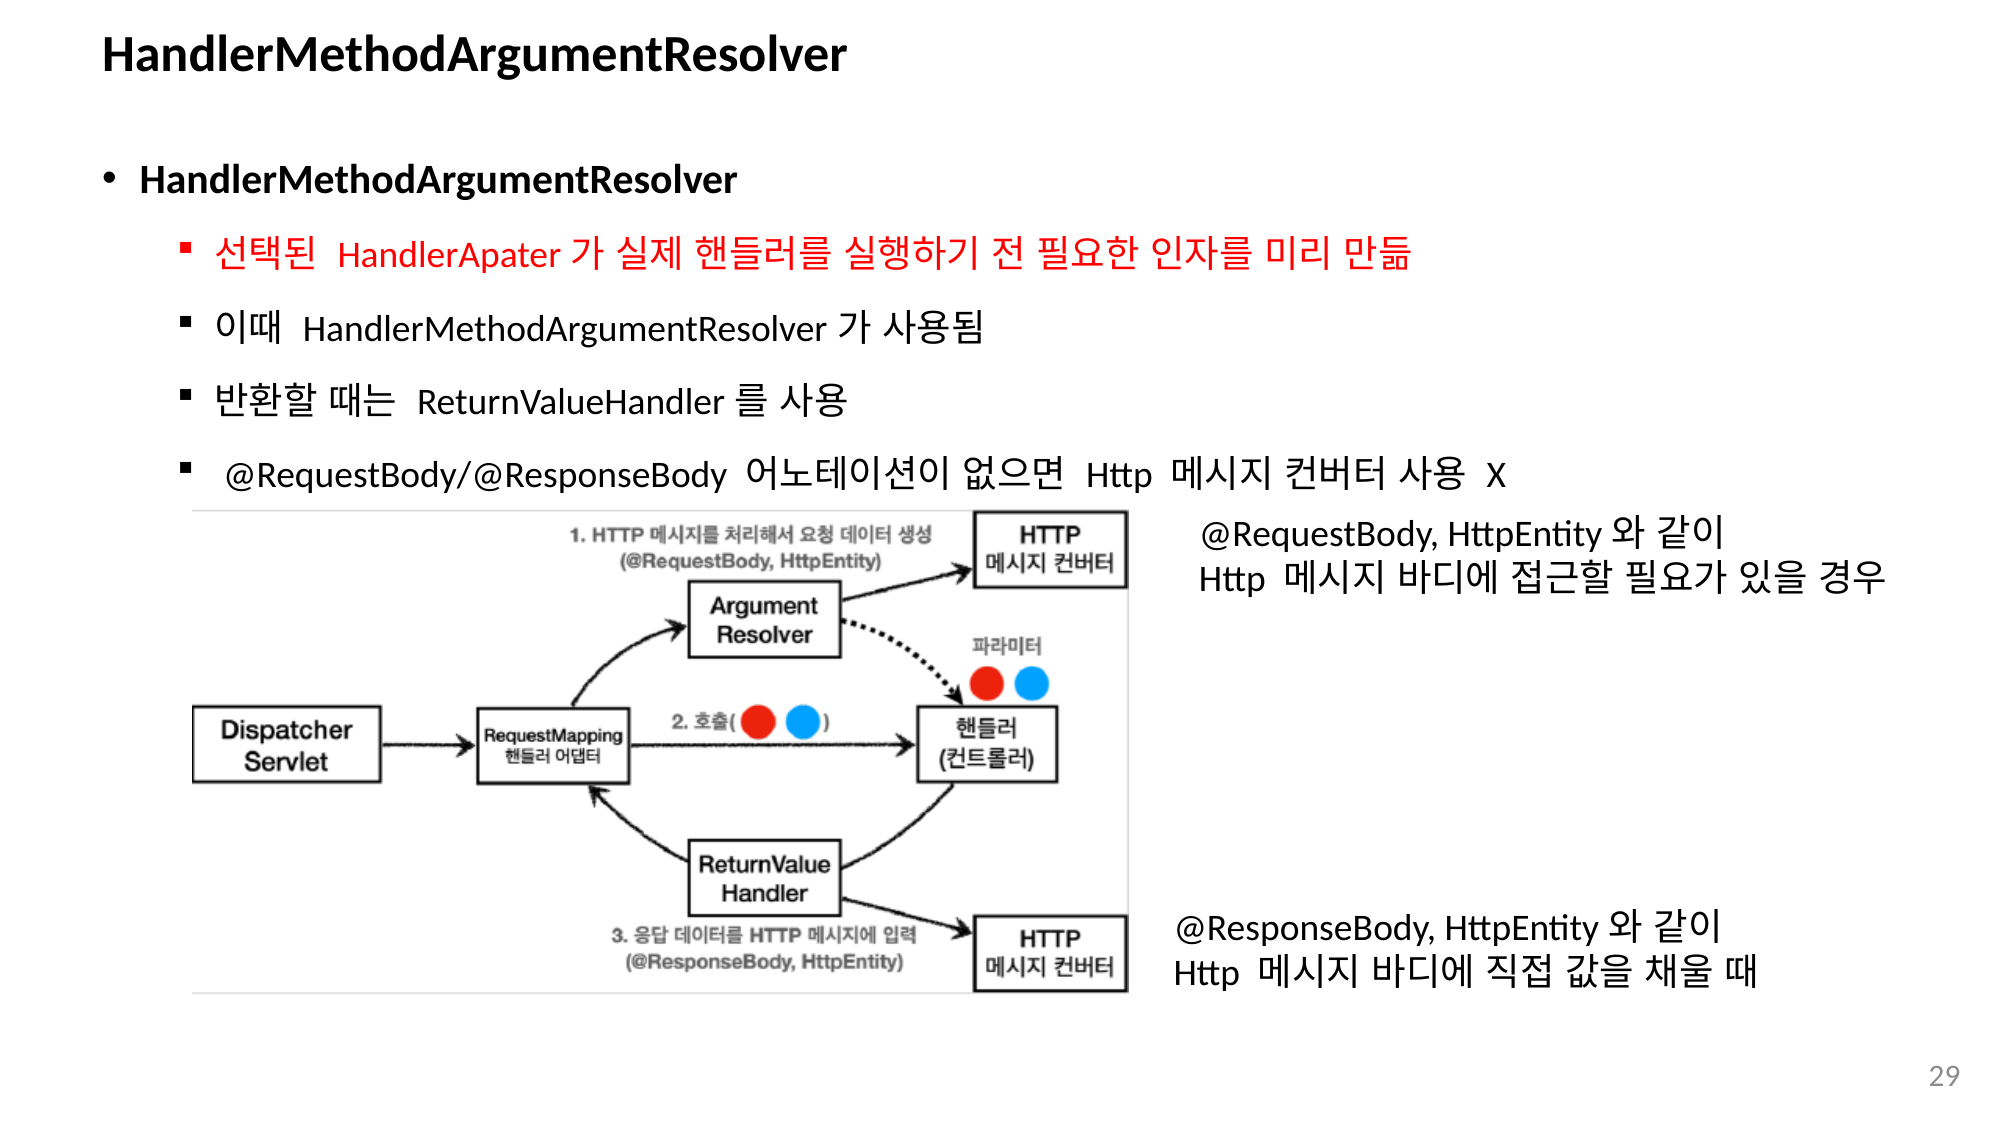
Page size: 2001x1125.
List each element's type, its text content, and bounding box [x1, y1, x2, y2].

picture [192, 507, 1129, 1002]
list HandlerMethodArgumentResolver 선택된 HandlerApater가 실제 핸들러를 실행하기 전 필요한 인자를 미리 만듦 이때 HandlerMethodArgumentResolver가 사용됨 반환할 때는 ReturnValueHandler를 사용 @RequestBody/@ResponseBody 어노테이션이 없으면 Http 메시지 컨버터 사용 X [87, 124, 1909, 1066]
text_box @RequestBody, HttpEntity와 같이 Http 메시지 바디에 접근할 필요가 있을 경우 [1184, 501, 1903, 607]
text_box @ResponseBody, HttpEntity와 같이 Http 메시지 바디에 직접 값을 채울 때 [1158, 895, 1774, 1001]
title HandlerMethodArgumentResolver [87, 26, 1812, 83]
slide_number 29 [1412, 1042, 1976, 1106]
